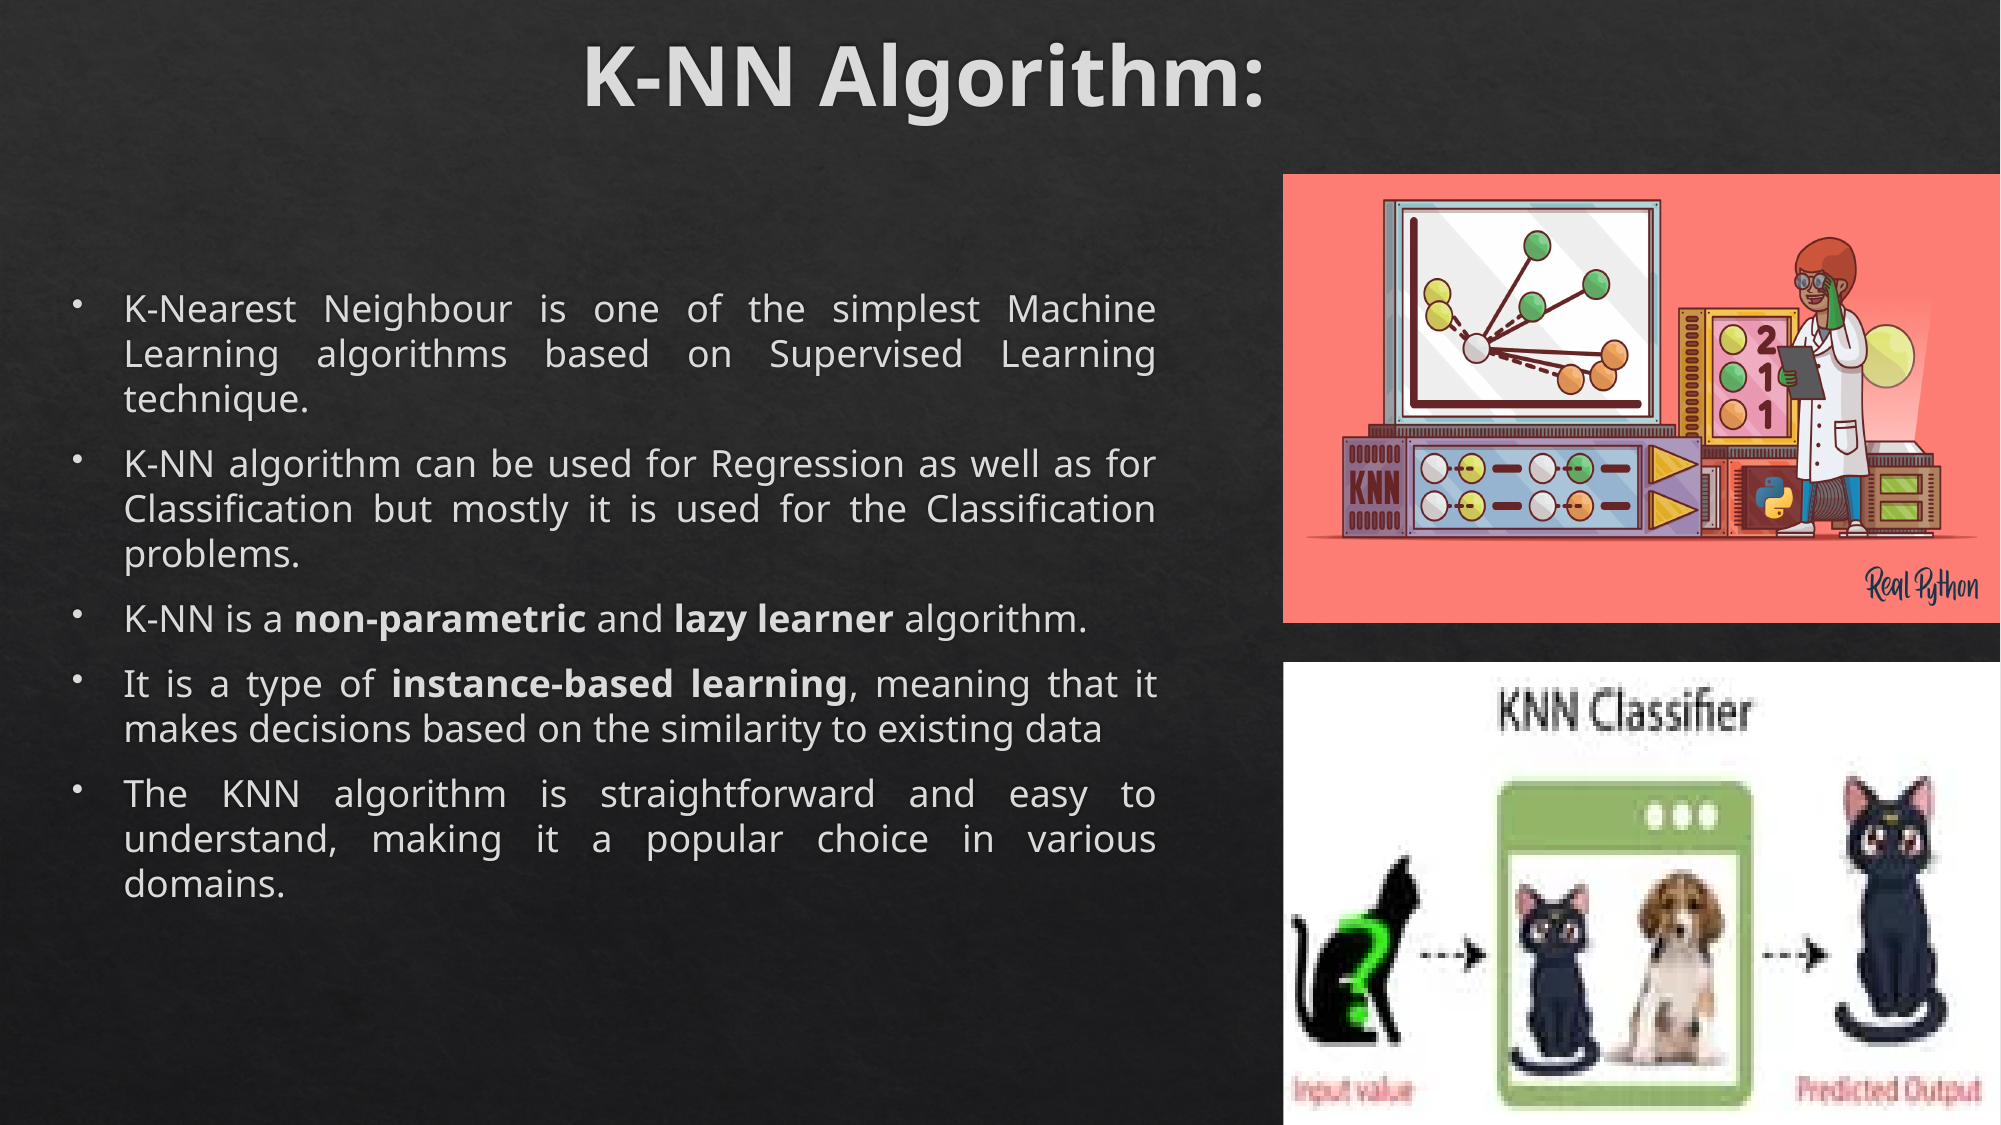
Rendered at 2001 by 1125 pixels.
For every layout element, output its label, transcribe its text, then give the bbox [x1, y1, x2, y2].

picture [1283, 174, 2000, 624]
list K-Nearest Neighbour is one of the simplest Machine Learning algorithms based on Supervised Learning technique. K-NN algorithm can be used for Regression as well as for Classification but mostly it is used for the Classification problems. K-NN is a non-parametric and lazy learner algorithm. It is a type of instance-based learning, meaning that it makes decisions based on the similarity to existing data The KNN algorithm is straightforward and easy to understand, making it a popular choice in various domains. [52, 277, 1173, 969]
title K-NN Algorithm: [535, 5, 1313, 141]
picture [1283, 662, 2000, 1125]
